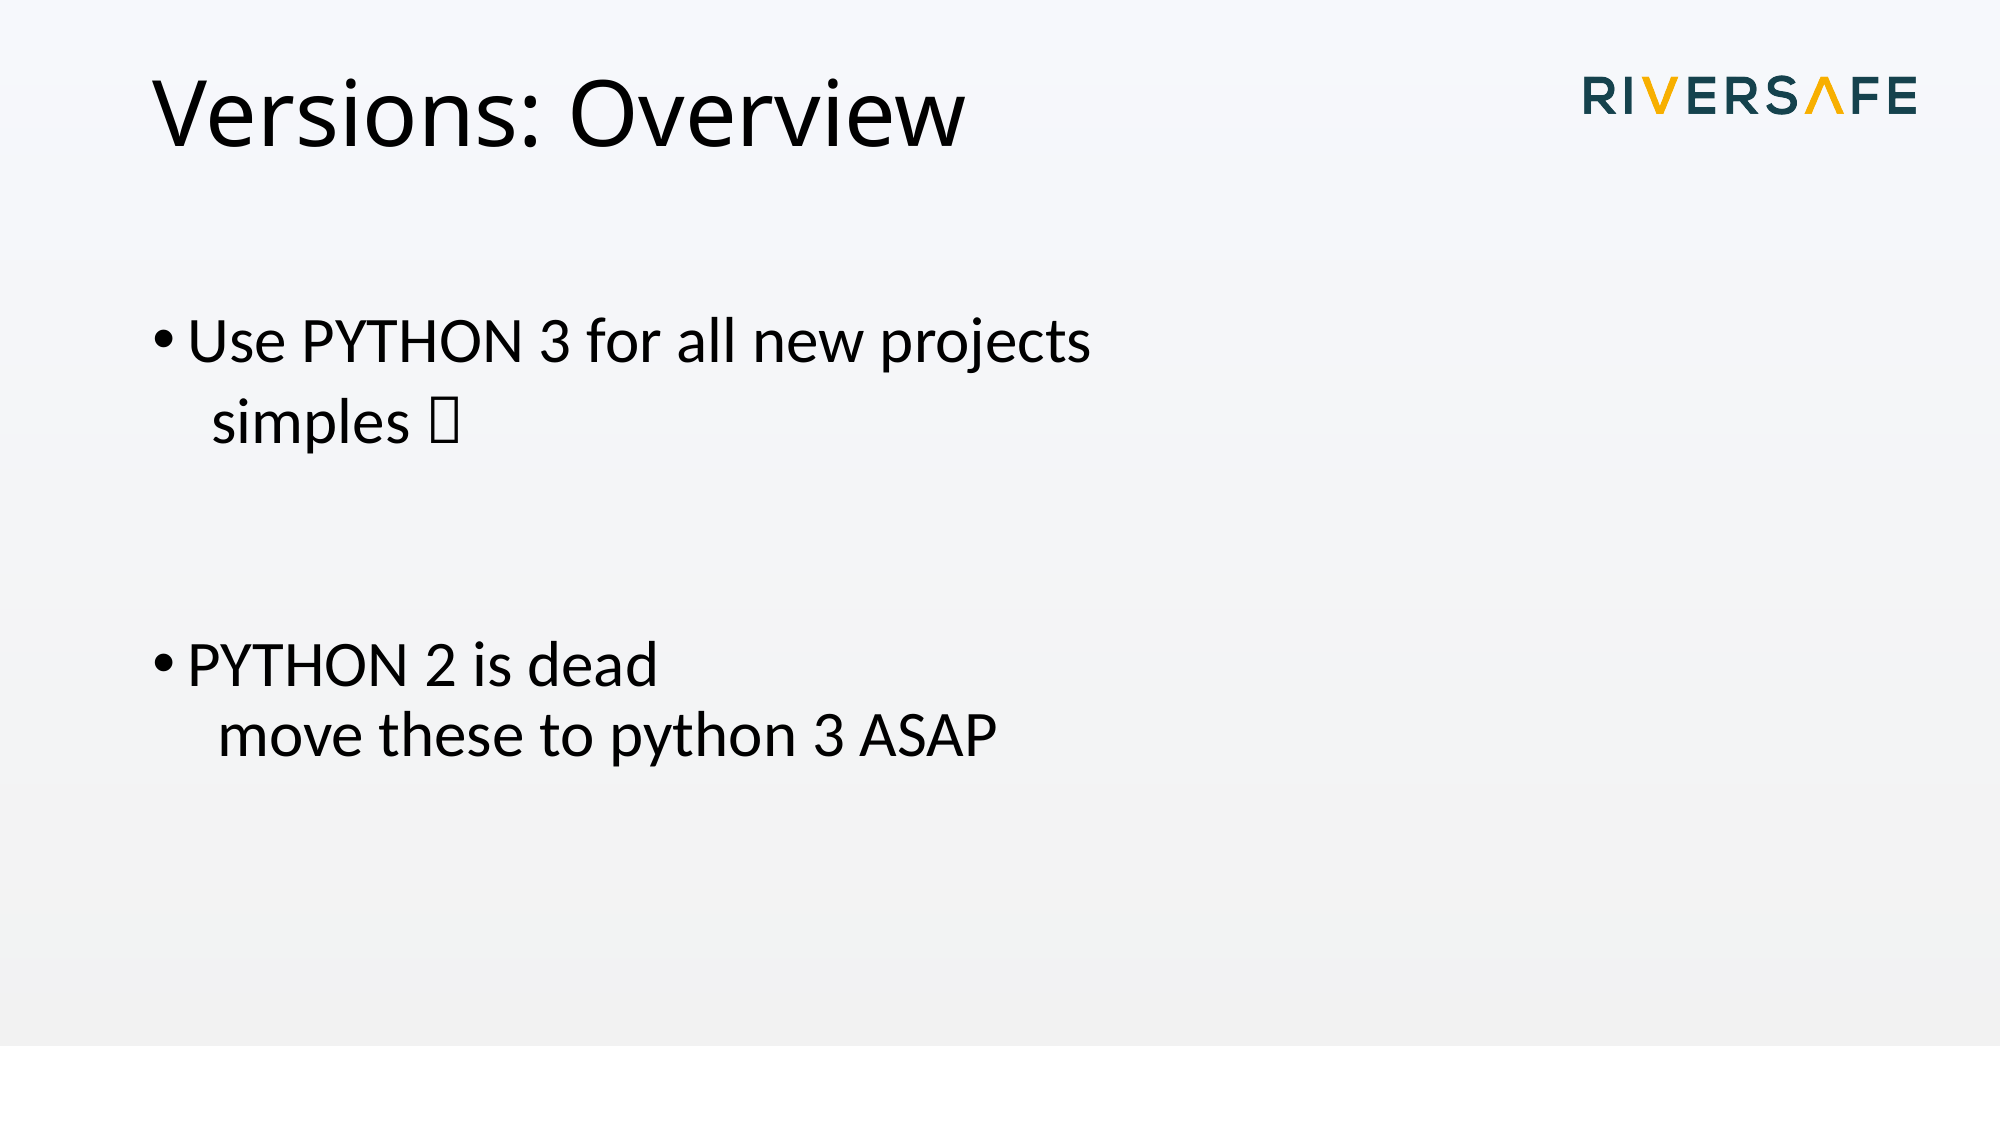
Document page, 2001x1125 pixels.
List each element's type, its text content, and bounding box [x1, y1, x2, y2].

title Versions: Overview [137, 59, 1863, 278]
text_box Use PYTHON 3 for all new projects simples  PYTHON 2 is dead move these to python 3 ASAP [137, 299, 1276, 781]
picture [1863, 75, 1916, 115]
